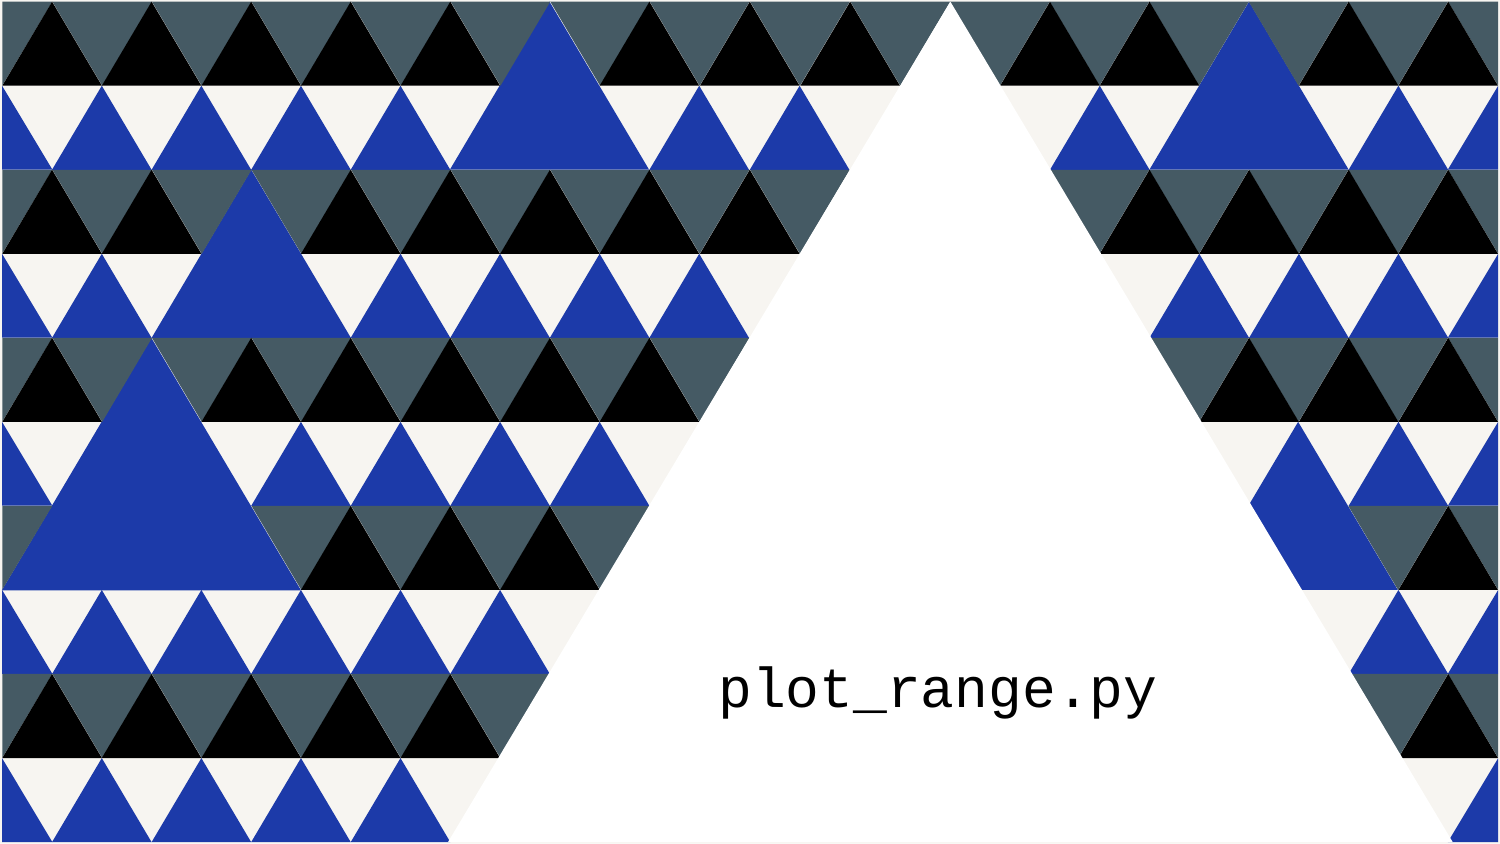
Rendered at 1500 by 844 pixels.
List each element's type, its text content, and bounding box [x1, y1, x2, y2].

title plot_range.py [703, 561, 1198, 825]
text_box [448, 1, 1453, 843]
